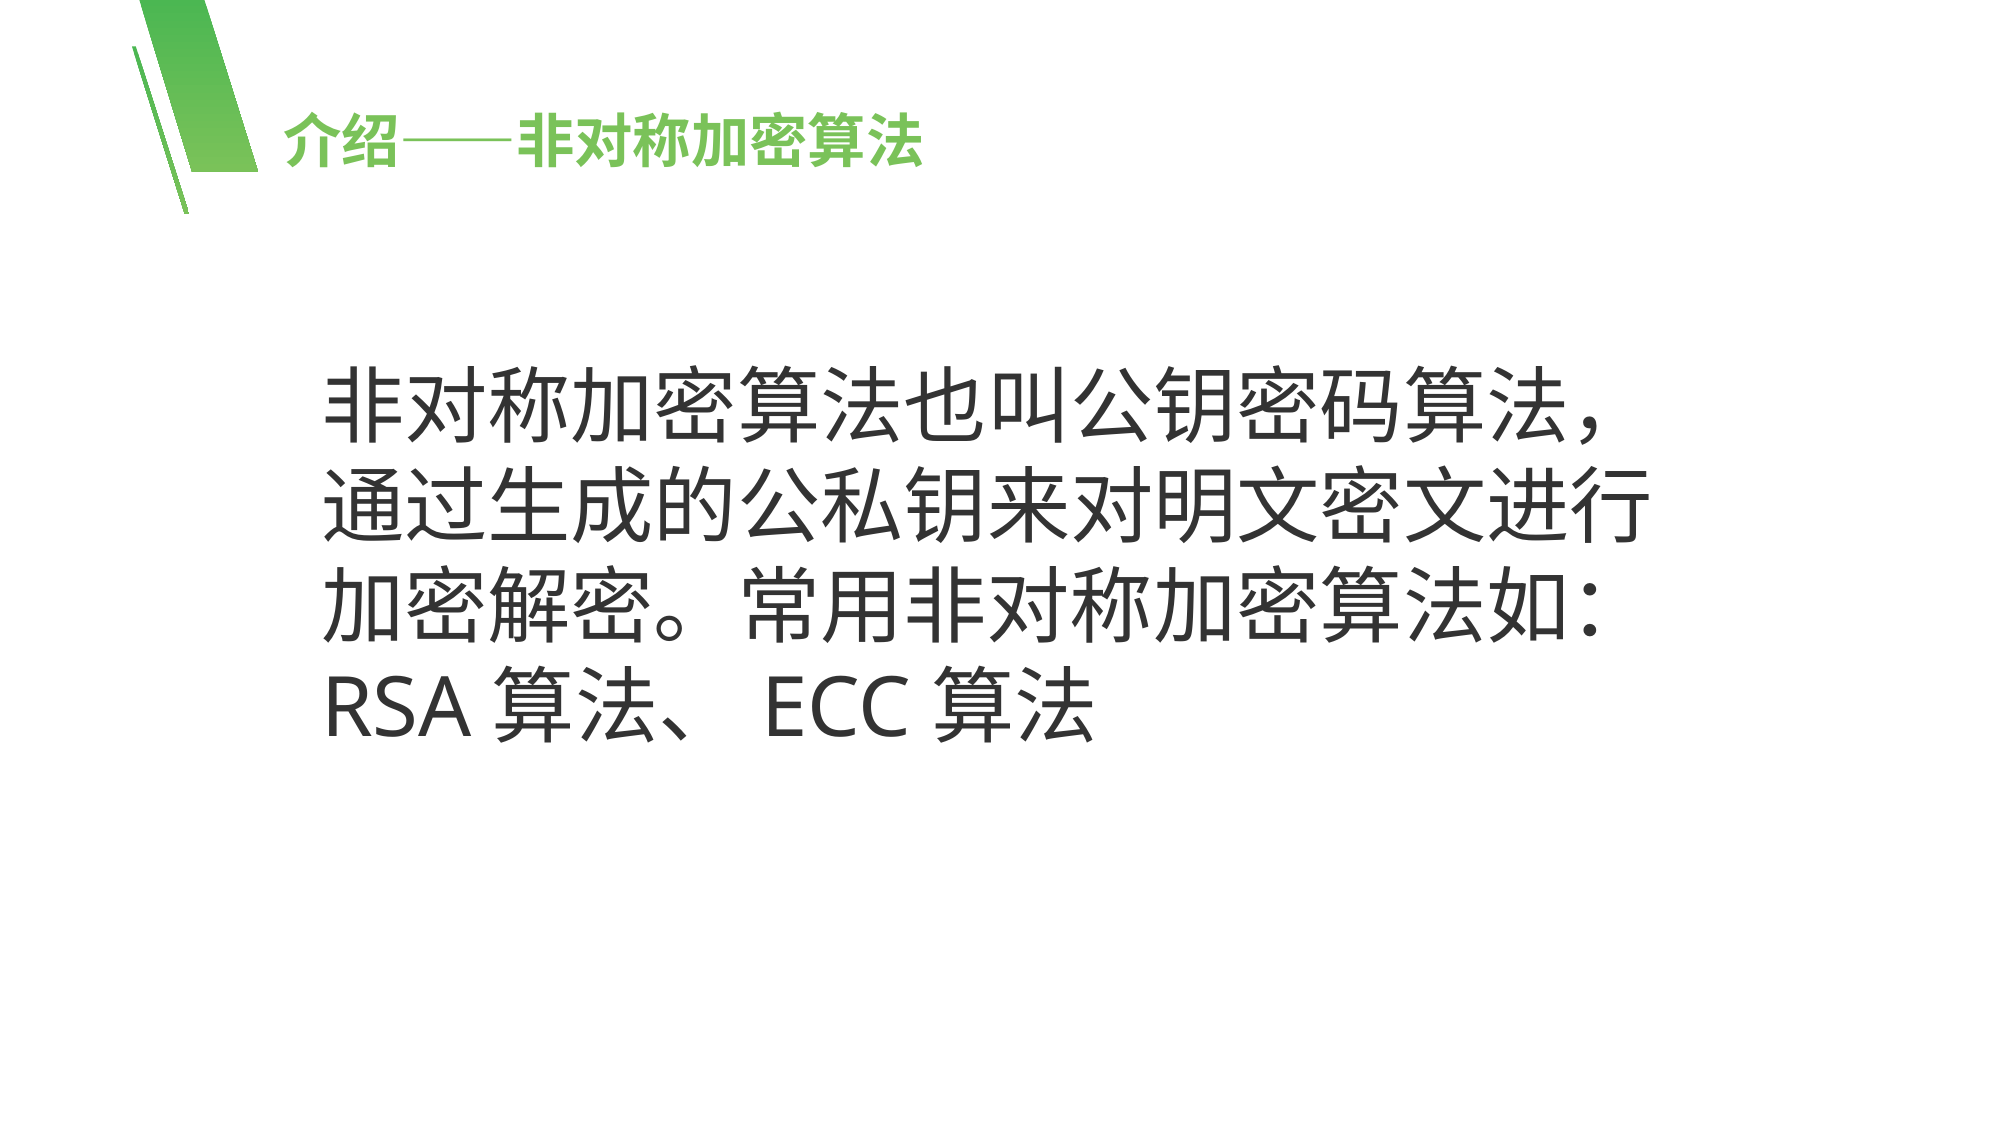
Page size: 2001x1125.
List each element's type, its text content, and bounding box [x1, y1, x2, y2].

text_box 介绍——非对称加密算法 [268, 96, 940, 182]
text_box 非对称加密算法也叫公钥密码算法，通过生成的公私钥来对明文密文进行加密解密。常用非对称加密算法如：RSA算法、ECC算法 [306, 346, 1694, 761]
